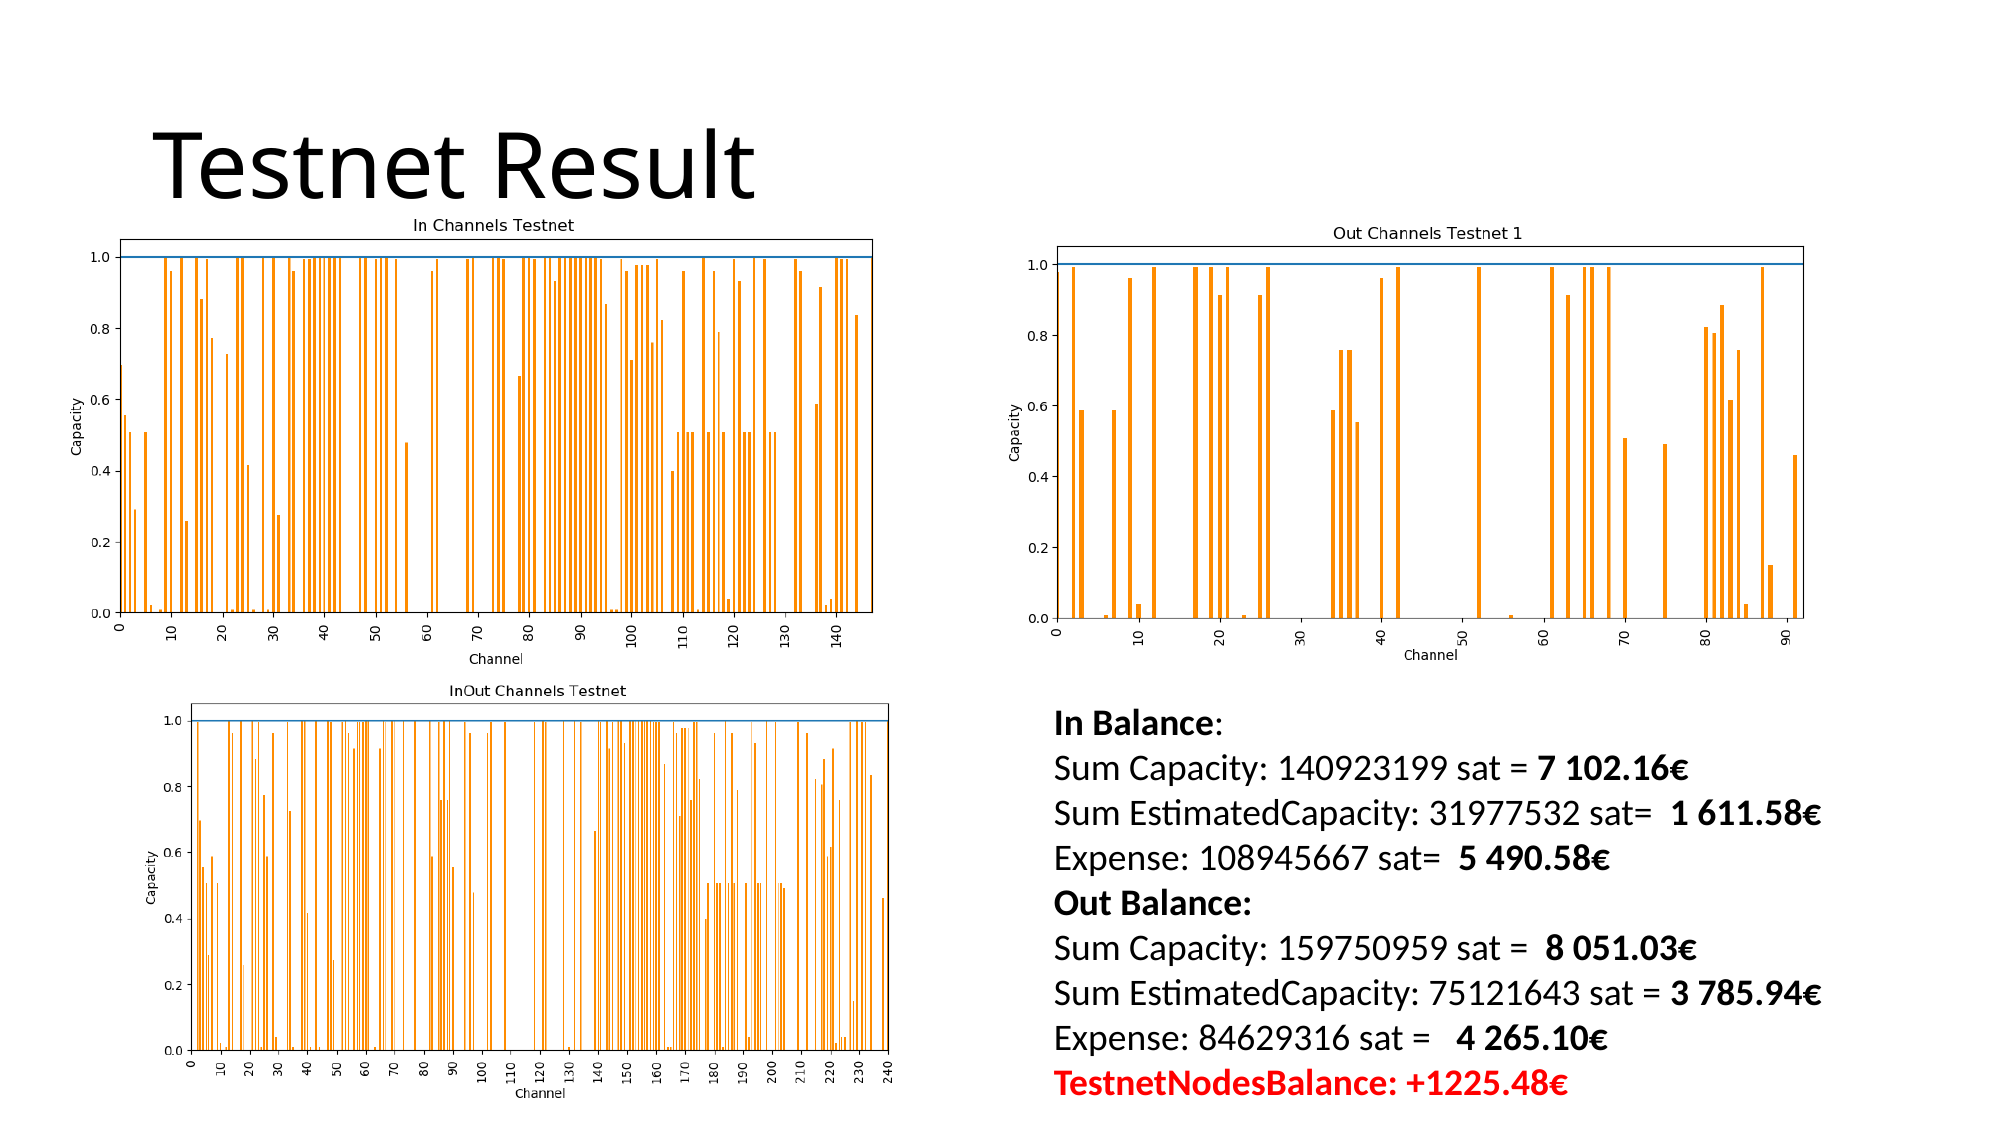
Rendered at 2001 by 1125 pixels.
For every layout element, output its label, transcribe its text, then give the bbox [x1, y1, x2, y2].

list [60, 209, 884, 676]
text_box In Balance: Sum Capacity: 140923199 sat = 7 102.16€ Sum EstimatedCapacity: 31977532 sat= 1 611.58€ Expense: 108945667 sat= 5 490.58€ Out Balance: Sum Capacity: 159750959 sat = 8 051.03€ Sum EstimatedCapacity: 75121643 sat = 3 785.94€ Expense: 84629316 sat = 4 265.10€ TestnetNodesBalance: +1225.48€ [1038, 691, 1898, 1125]
picture [136, 676, 903, 1109]
picture [998, 217, 1815, 672]
title Testnet Result [137, 59, 1863, 278]
